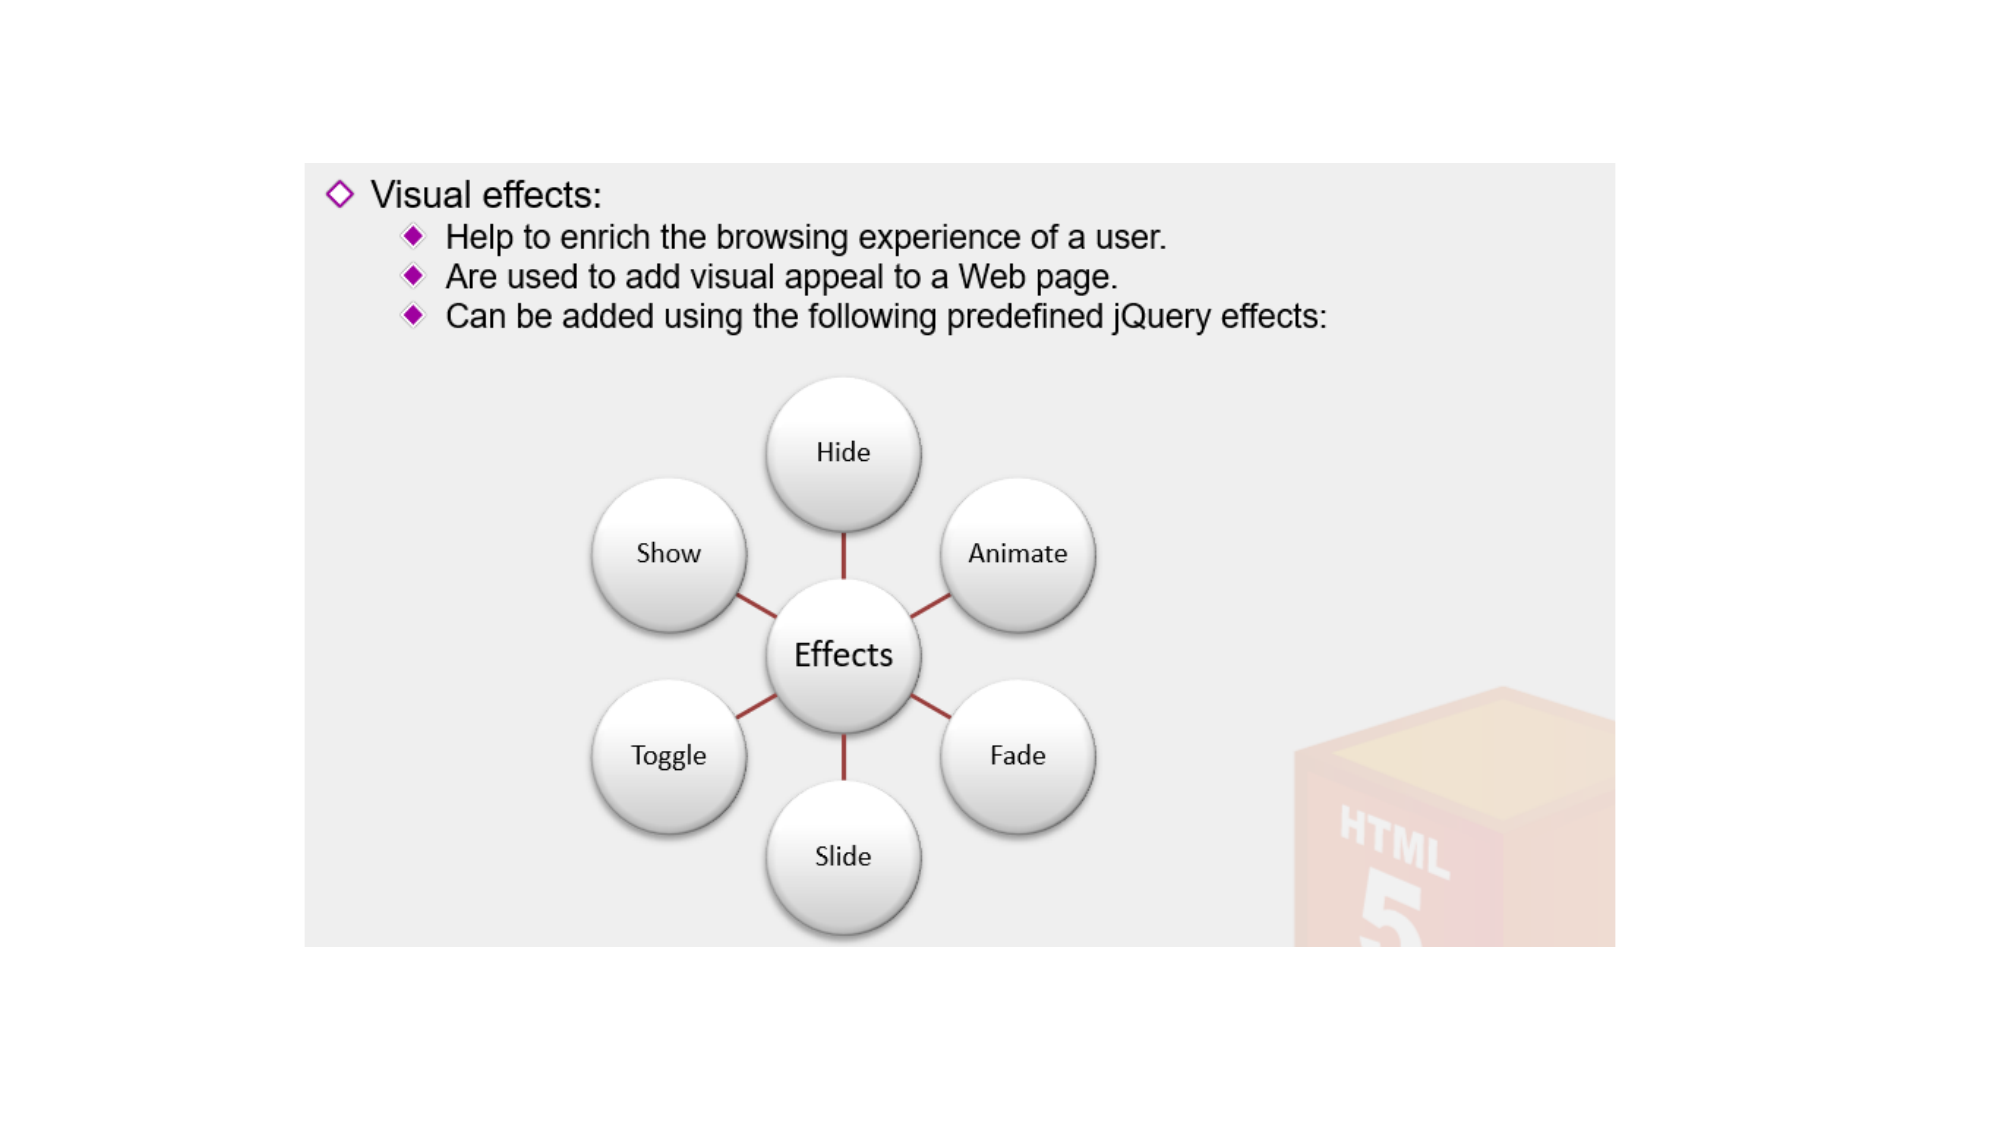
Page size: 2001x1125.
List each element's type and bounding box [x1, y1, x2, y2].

picture [304, 163, 1616, 947]
